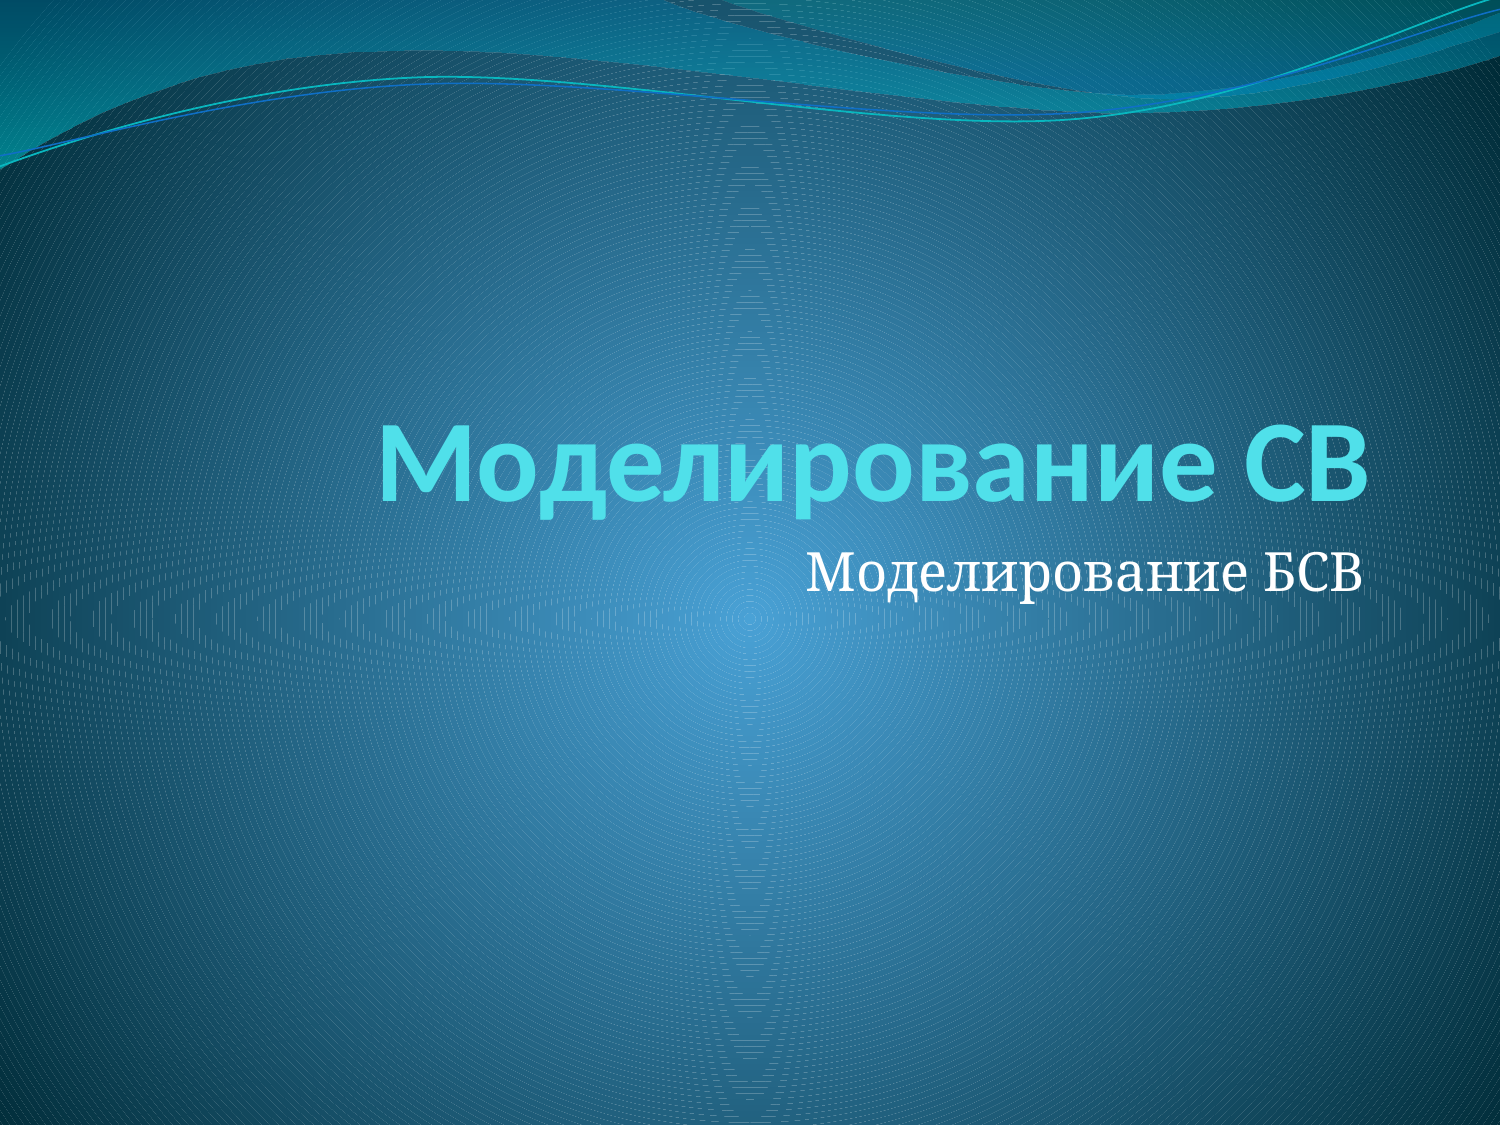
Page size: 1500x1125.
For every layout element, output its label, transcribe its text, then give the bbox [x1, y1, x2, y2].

subtitle Моделирование БСВ [87, 529, 1376, 818]
title Моделирование СВ [87, 224, 1376, 525]
